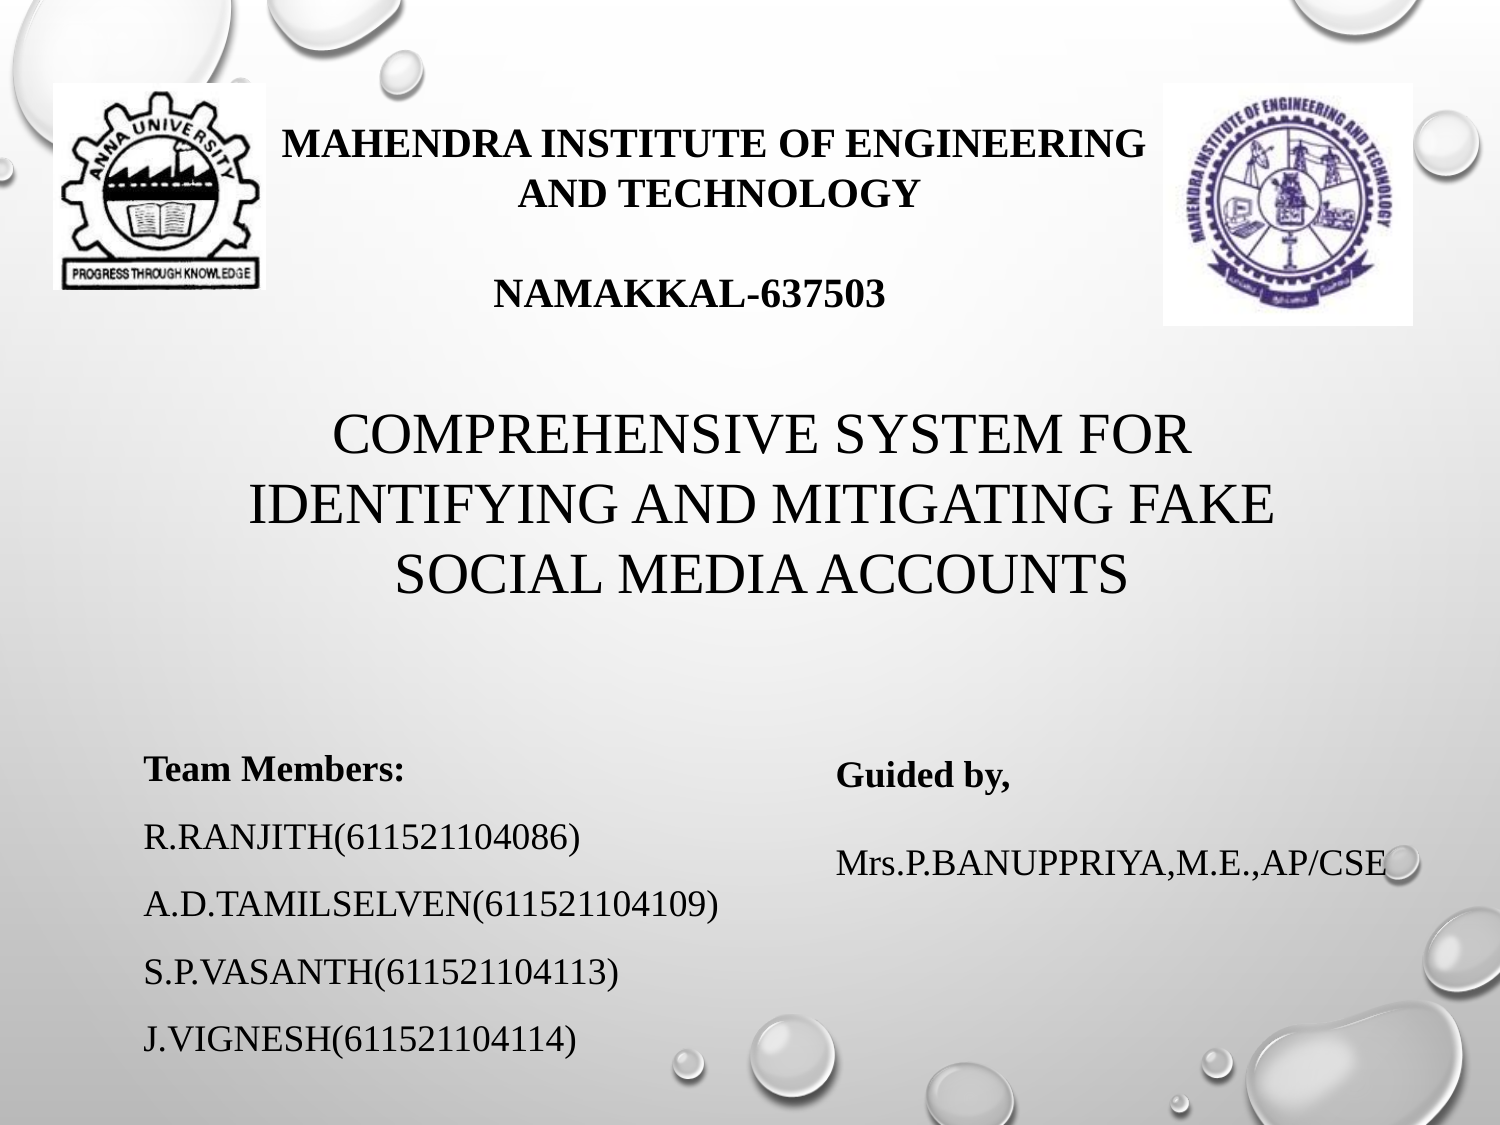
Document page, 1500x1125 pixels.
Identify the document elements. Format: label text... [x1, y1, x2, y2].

text_box Team Members: R.RANJITH(611521104086) A.D.TAMILSELVEN(611521104109) S.P.VASANTH(611521104113) J.VIGNESH(611521104114) [128, 714, 735, 1112]
text_box COMPREHENSIVE SYSTEM FOR IDENTIFYING AND MITIGATING FAKE SOCIAL MEDIA ACCOUNTS [159, 388, 1366, 613]
text_box Guided by, Mrs.P.BANUPPRIYA,M.E.,AP/CSE [820, 719, 1459, 891]
text_box MAHENDRA INSTITUTE OF ENGINEERING AND TECHNOLOGY NAMAKKAL-637503 [123, 108, 1158, 324]
picture [0, 0, 1500, 1125]
